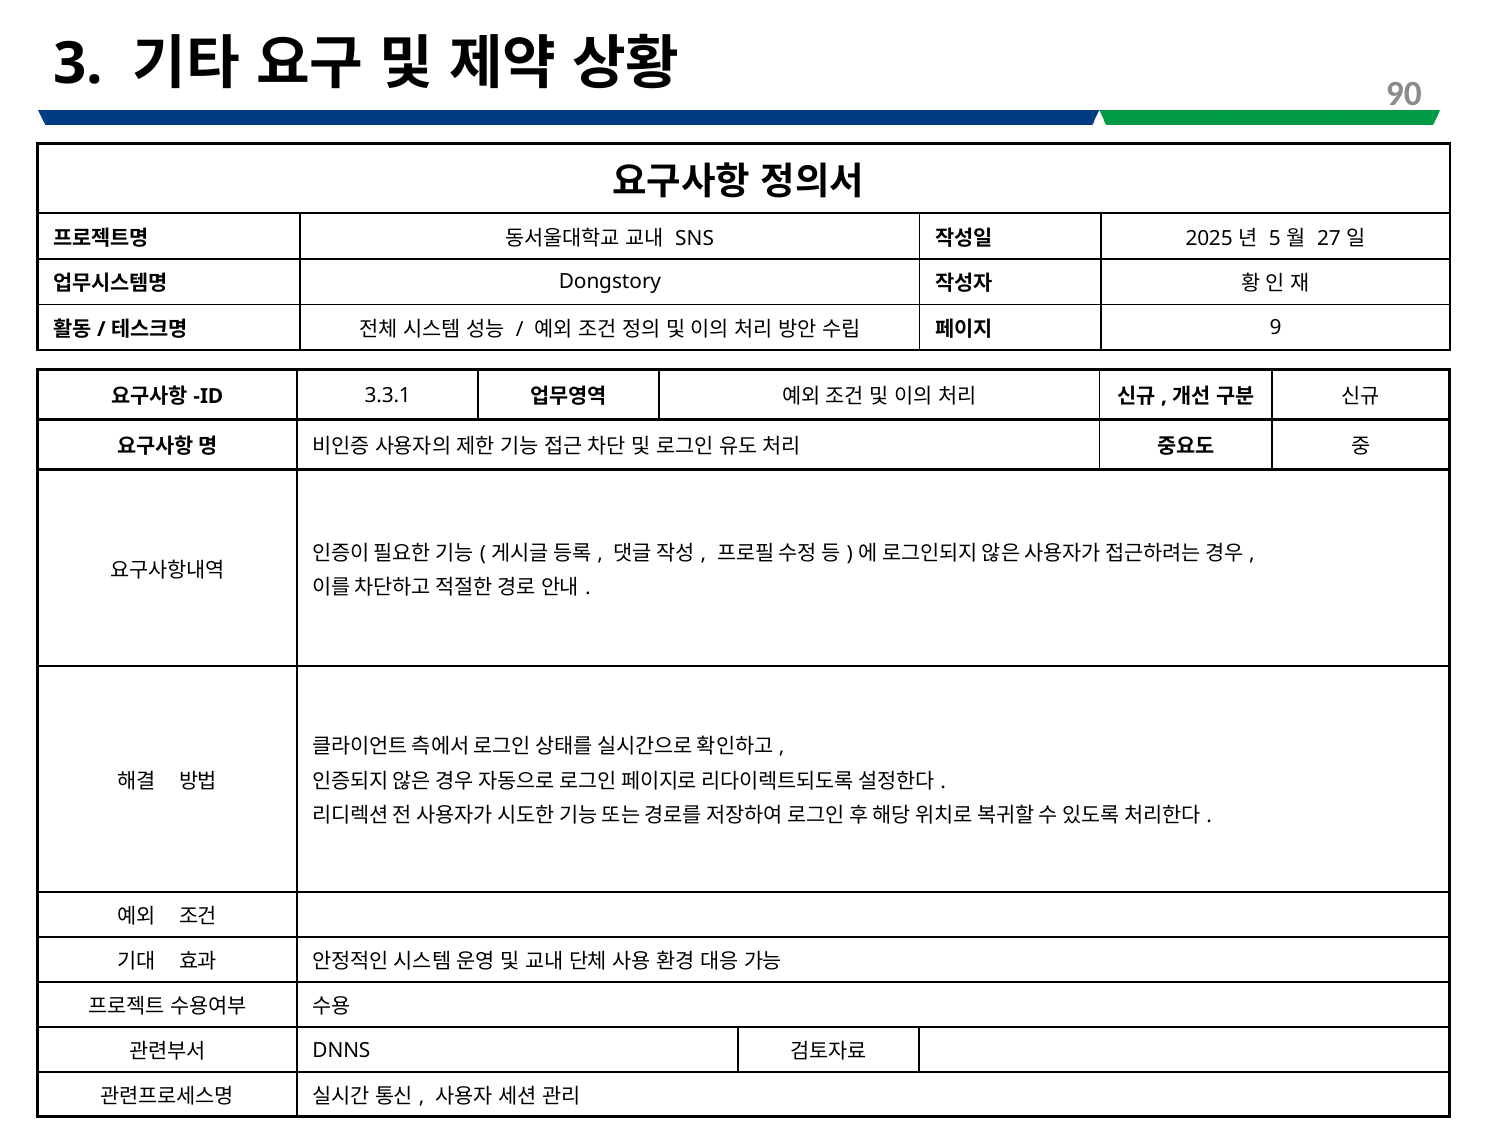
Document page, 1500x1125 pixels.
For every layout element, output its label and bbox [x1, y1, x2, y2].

table_cell [298, 421, 1099, 468]
table_cell [920, 214, 1100, 258]
table_cell [39, 260, 299, 304]
table_header [39, 371, 296, 418]
table_header [479, 371, 658, 418]
table_cell [1273, 421, 1448, 468]
table_cell [301, 260, 919, 304]
table_cell [1102, 305, 1449, 349]
table_header [1273, 371, 1448, 418]
table_cell [920, 1028, 1448, 1071]
table_cell [1100, 421, 1271, 468]
table_header [1100, 371, 1271, 418]
table_cell [39, 471, 296, 665]
table_cell [298, 1028, 737, 1071]
table_cell [39, 983, 296, 1026]
table_cell [298, 667, 1448, 891]
table_cell [920, 305, 1100, 349]
table_cell [298, 1073, 1448, 1115]
table_cell [298, 983, 1448, 1026]
table_cell [39, 1073, 296, 1115]
table_cell [1102, 260, 1449, 304]
table_cell [298, 938, 1448, 981]
table_cell [920, 260, 1100, 304]
table_cell [1102, 214, 1449, 258]
table_cell [39, 893, 296, 936]
table_cell [39, 1028, 296, 1071]
table_cell [298, 471, 1448, 665]
table_cell [39, 938, 296, 981]
table_cell [301, 305, 919, 349]
table_cell [39, 667, 296, 891]
table_cell [298, 893, 1448, 936]
table_cell [301, 214, 919, 258]
table_cell [739, 1028, 918, 1071]
slide_number [1193, 61, 1437, 121]
table_cell [39, 305, 299, 349]
title [38, 31, 843, 97]
table_cell [39, 421, 296, 468]
table_header [298, 371, 477, 418]
table_header [39, 145, 1449, 212]
picture [38, 110, 1440, 125]
table_header [660, 371, 1099, 418]
table_cell [39, 214, 299, 258]
